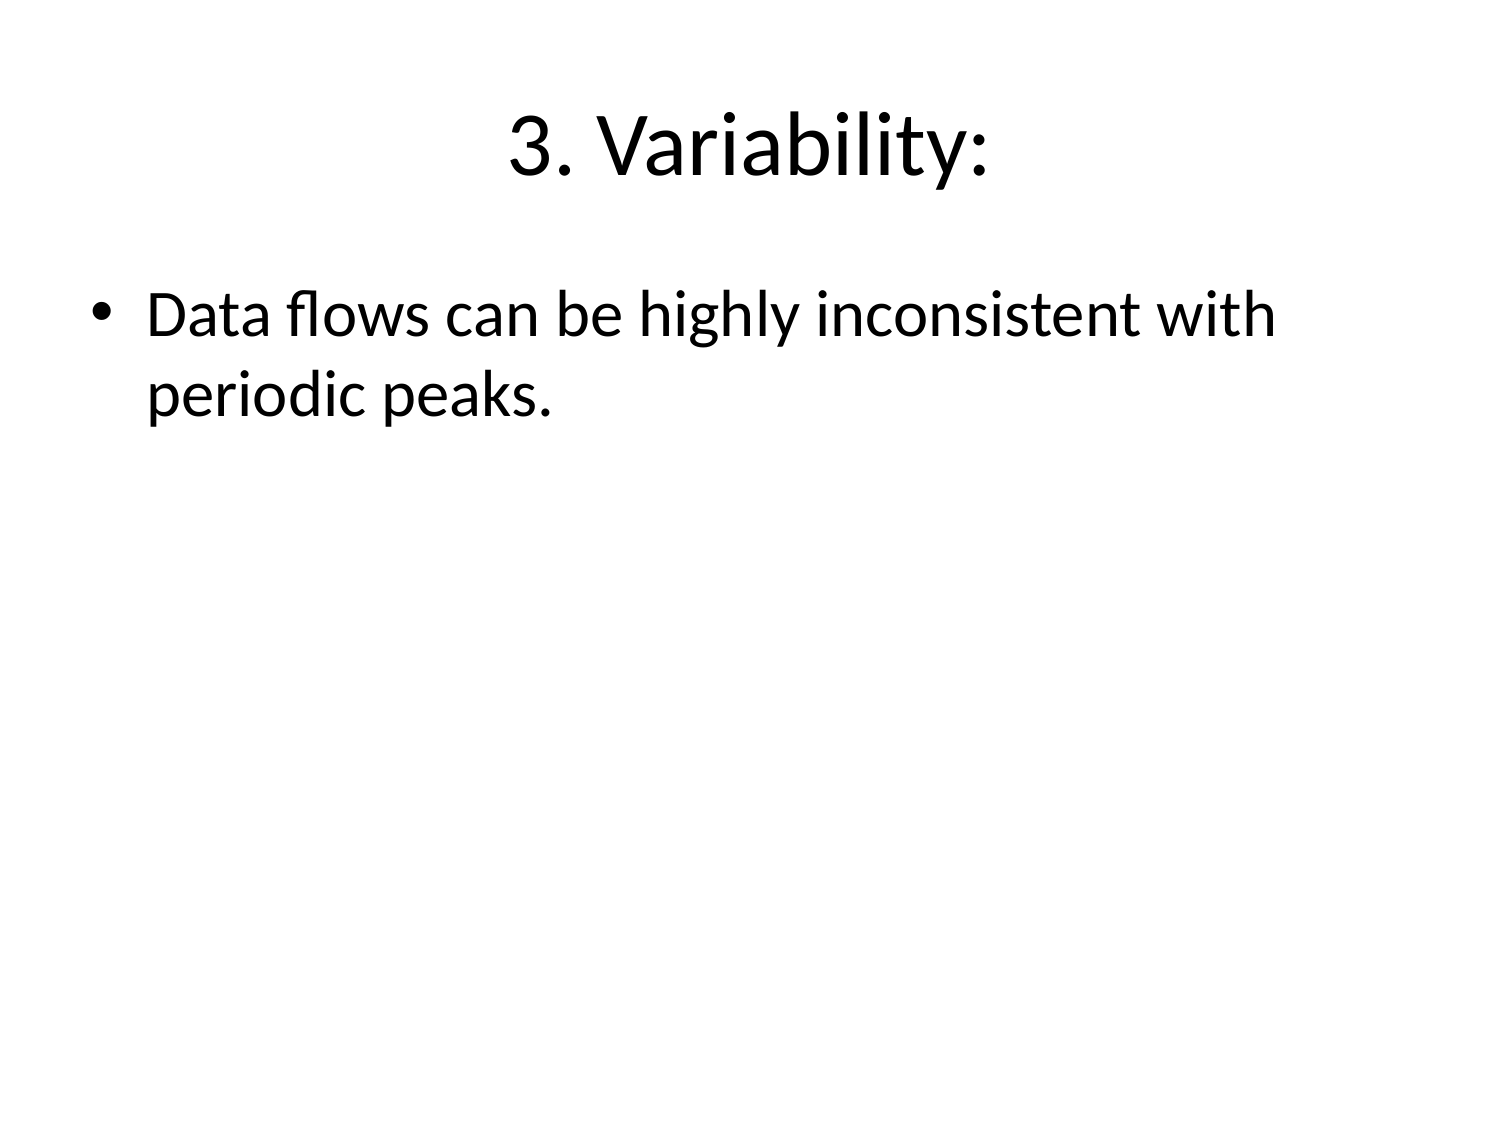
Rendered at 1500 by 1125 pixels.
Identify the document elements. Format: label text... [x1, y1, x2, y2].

list Data flows can be highly inconsistent with periodic peaks. [75, 262, 1425, 1005]
title 3. Variability: [75, 45, 1425, 233]
